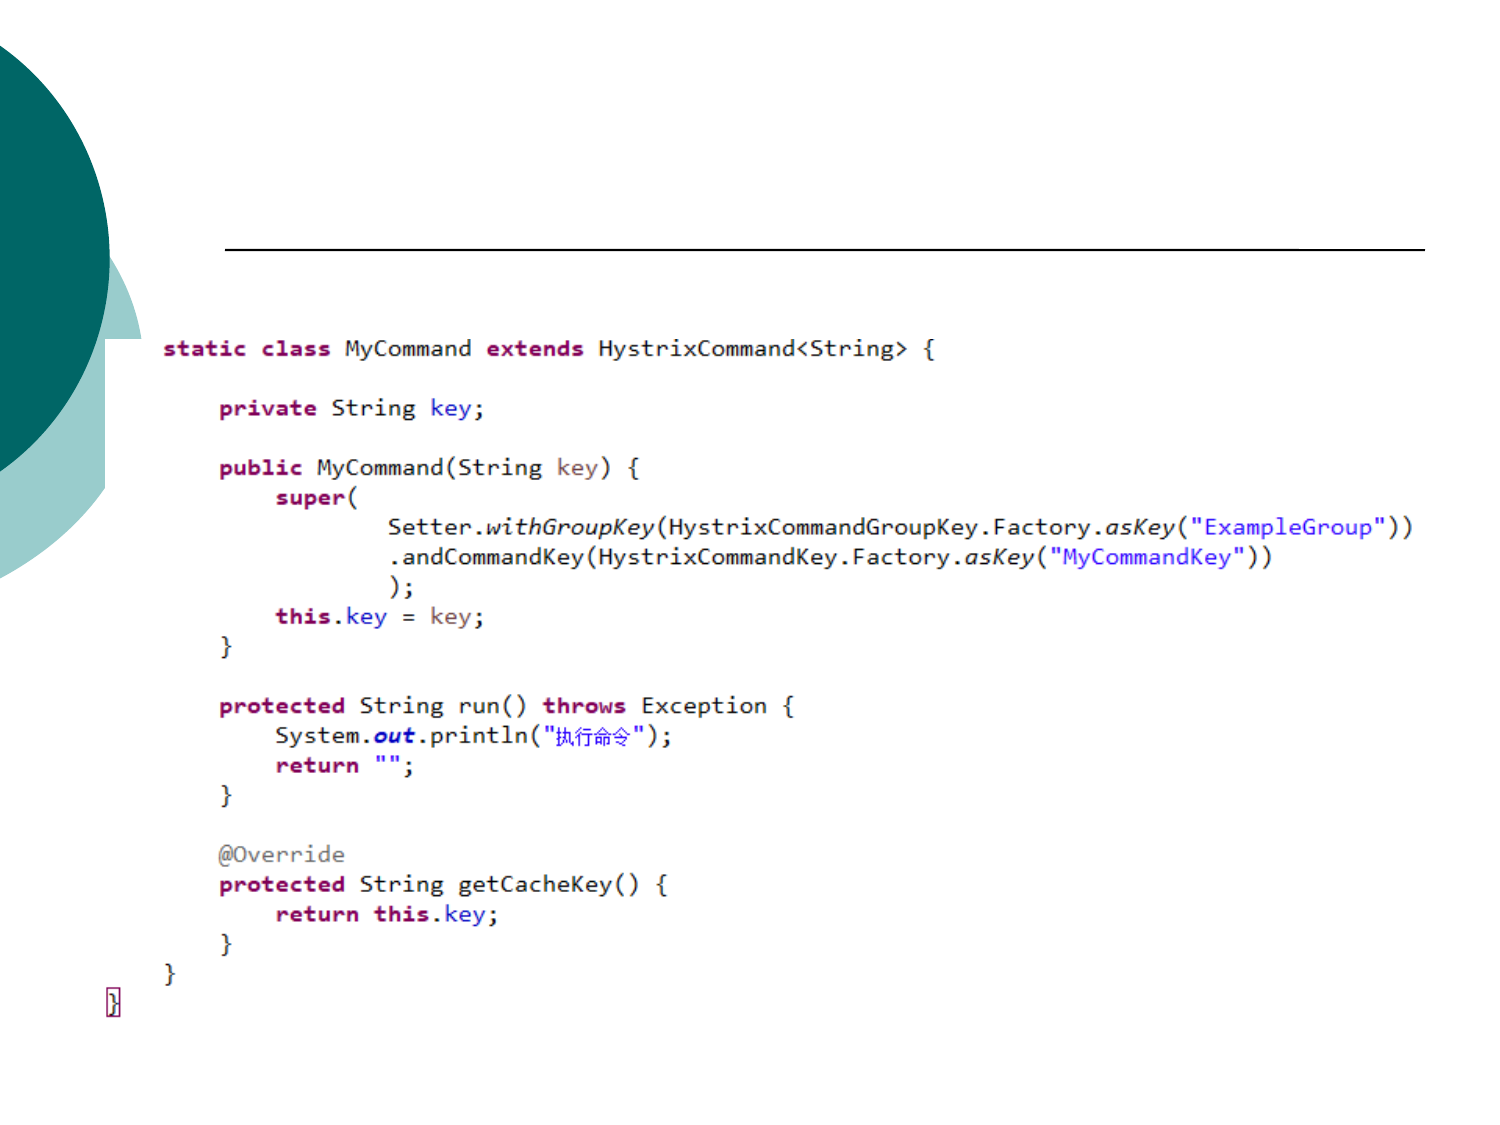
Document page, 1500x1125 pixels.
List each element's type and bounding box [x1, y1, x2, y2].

picture [105, 339, 1440, 1022]
